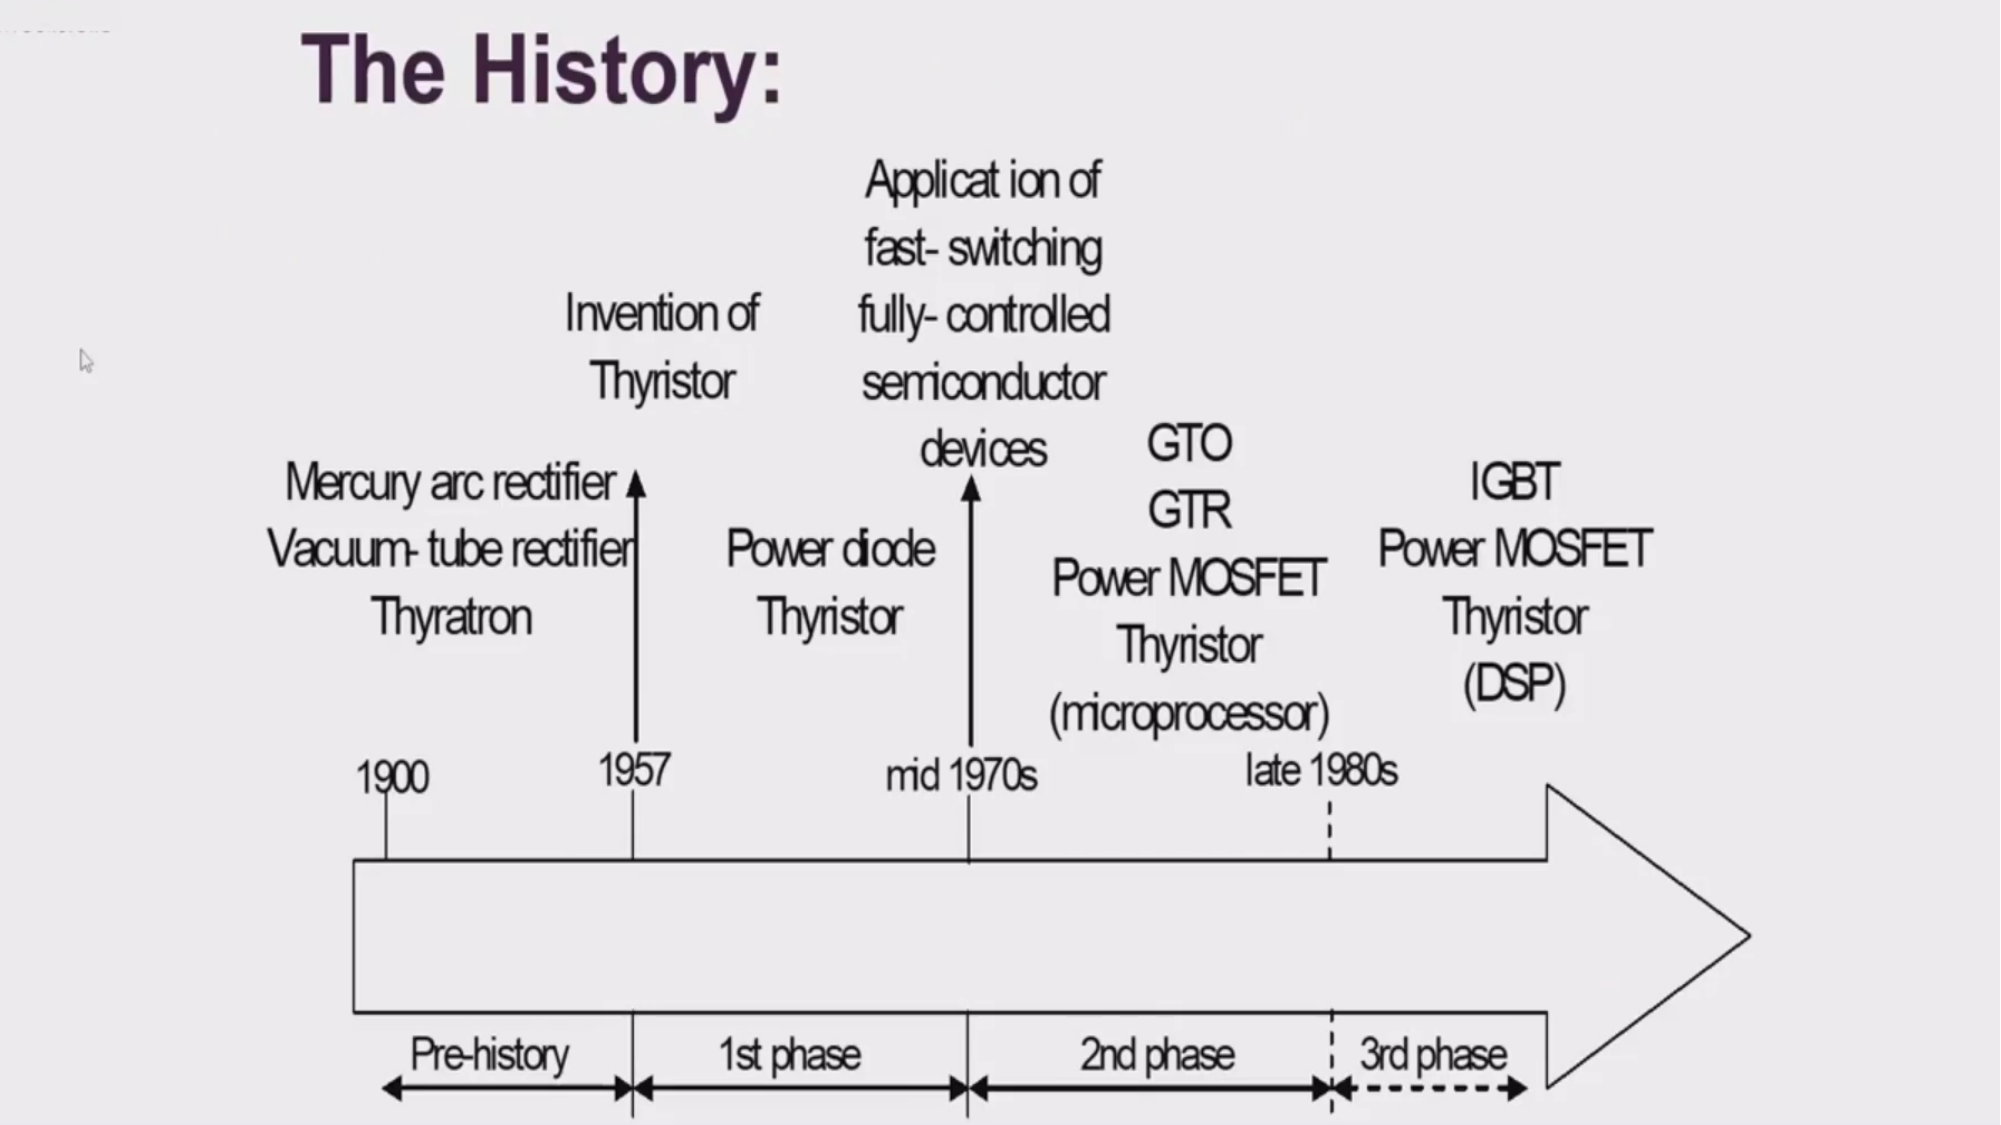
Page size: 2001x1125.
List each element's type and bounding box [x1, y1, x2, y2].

list [0, 0, 2000, 1125]
